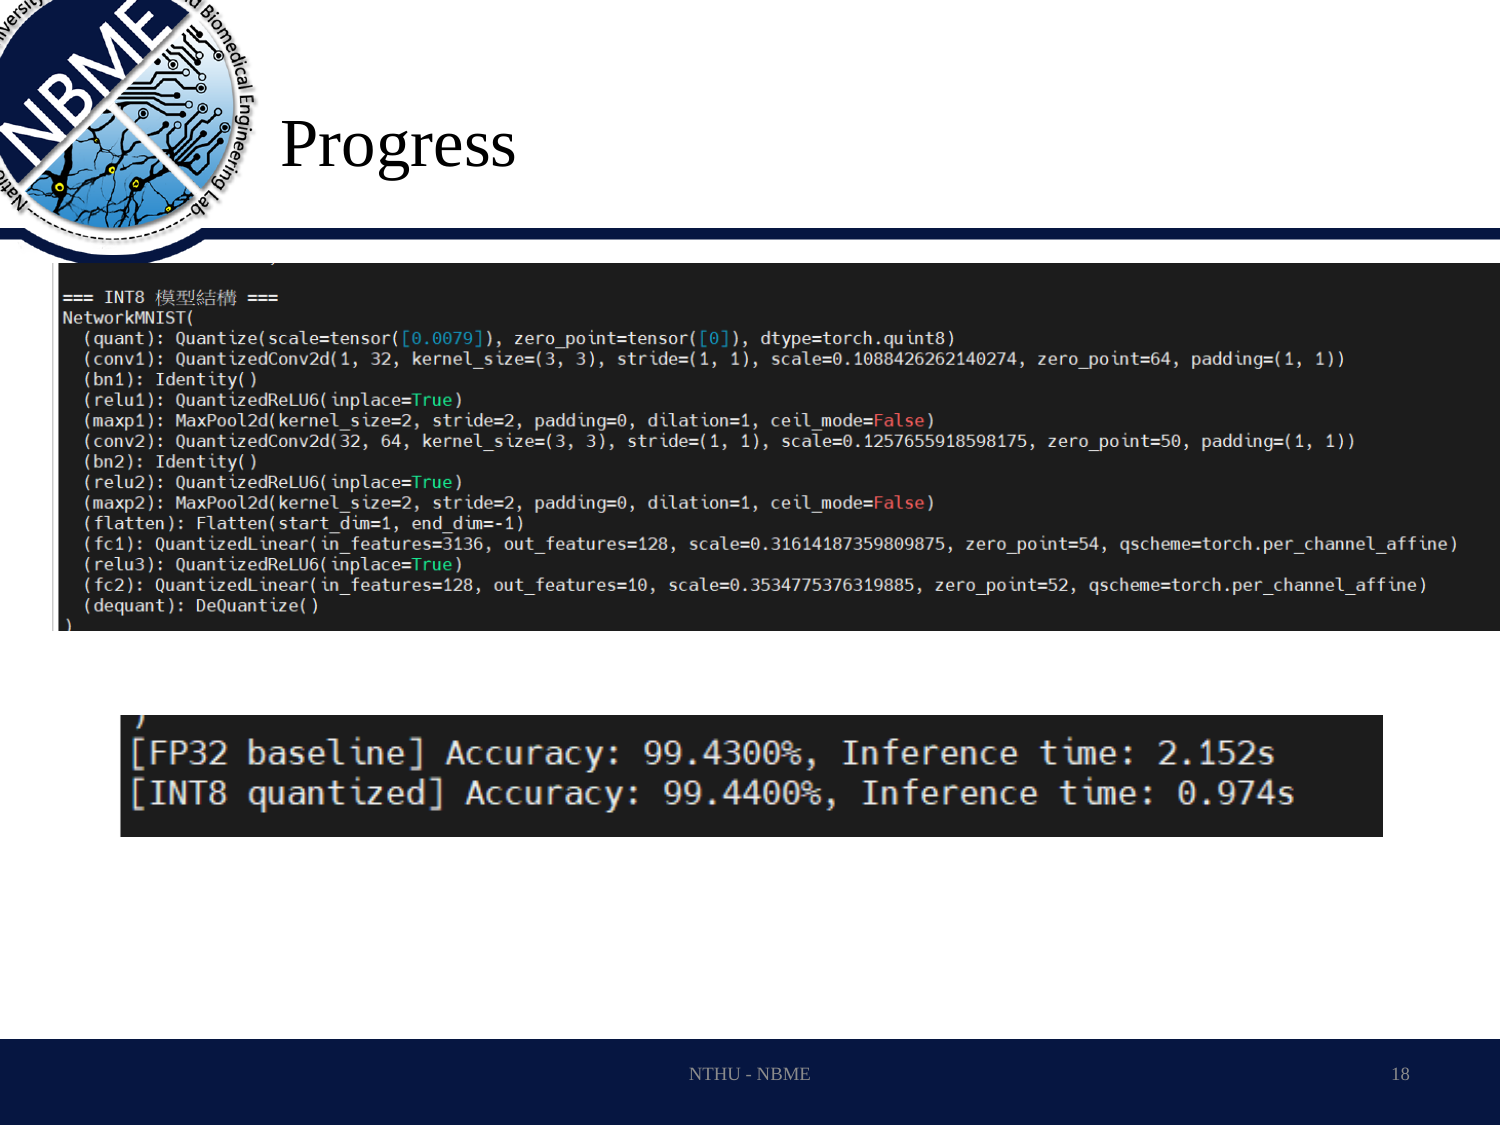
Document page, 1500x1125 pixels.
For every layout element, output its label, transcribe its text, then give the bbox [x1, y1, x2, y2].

title Progress [265, 45, 1425, 233]
footer NTHU - NBME [512, 1042, 988, 1103]
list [40, 262, 1500, 631]
picture [0, 0, 1500, 1125]
slide_number 18 [1074, 1042, 1425, 1103]
